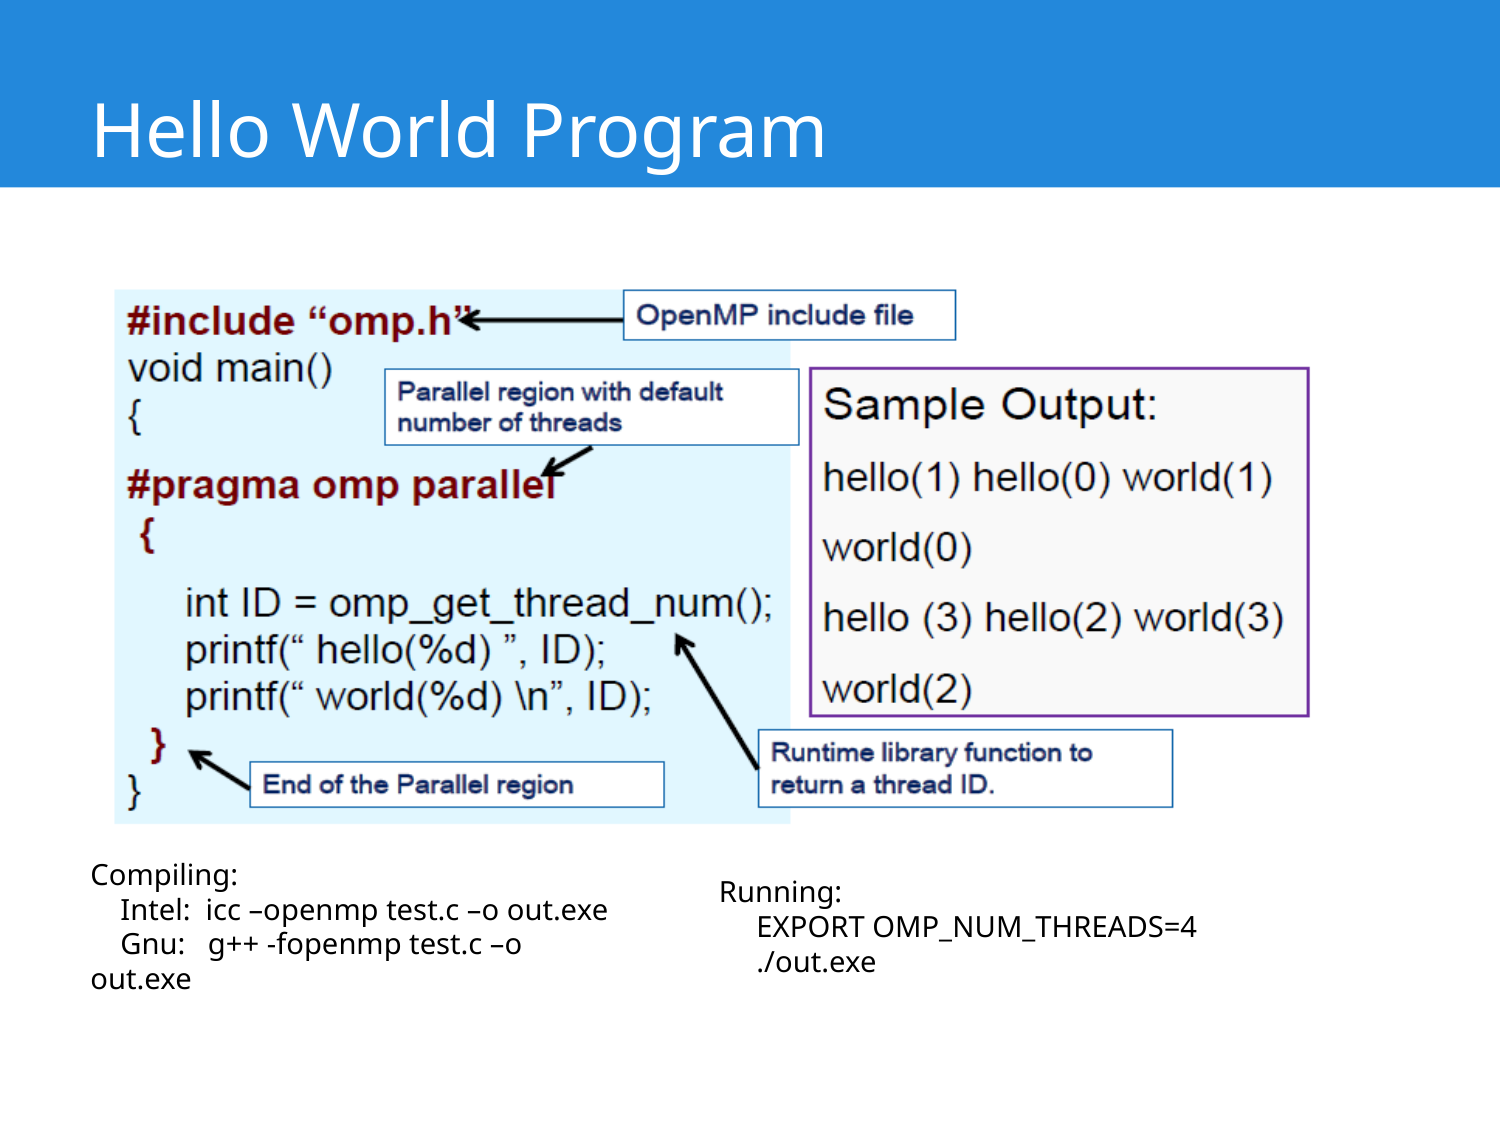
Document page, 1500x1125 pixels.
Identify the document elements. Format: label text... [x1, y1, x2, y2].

title Hello World Program [75, 45, 1425, 188]
picture [107, 262, 1324, 849]
text_box Compiling: Intel: icc –openmp test.c –o out.exe Gnu: g++ -fopenmp test.c –o out.exe [75, 848, 630, 1038]
text_box Running: EXPORT OMP_NUM_THREADS=4 ./out.exe [704, 866, 1425, 986]
